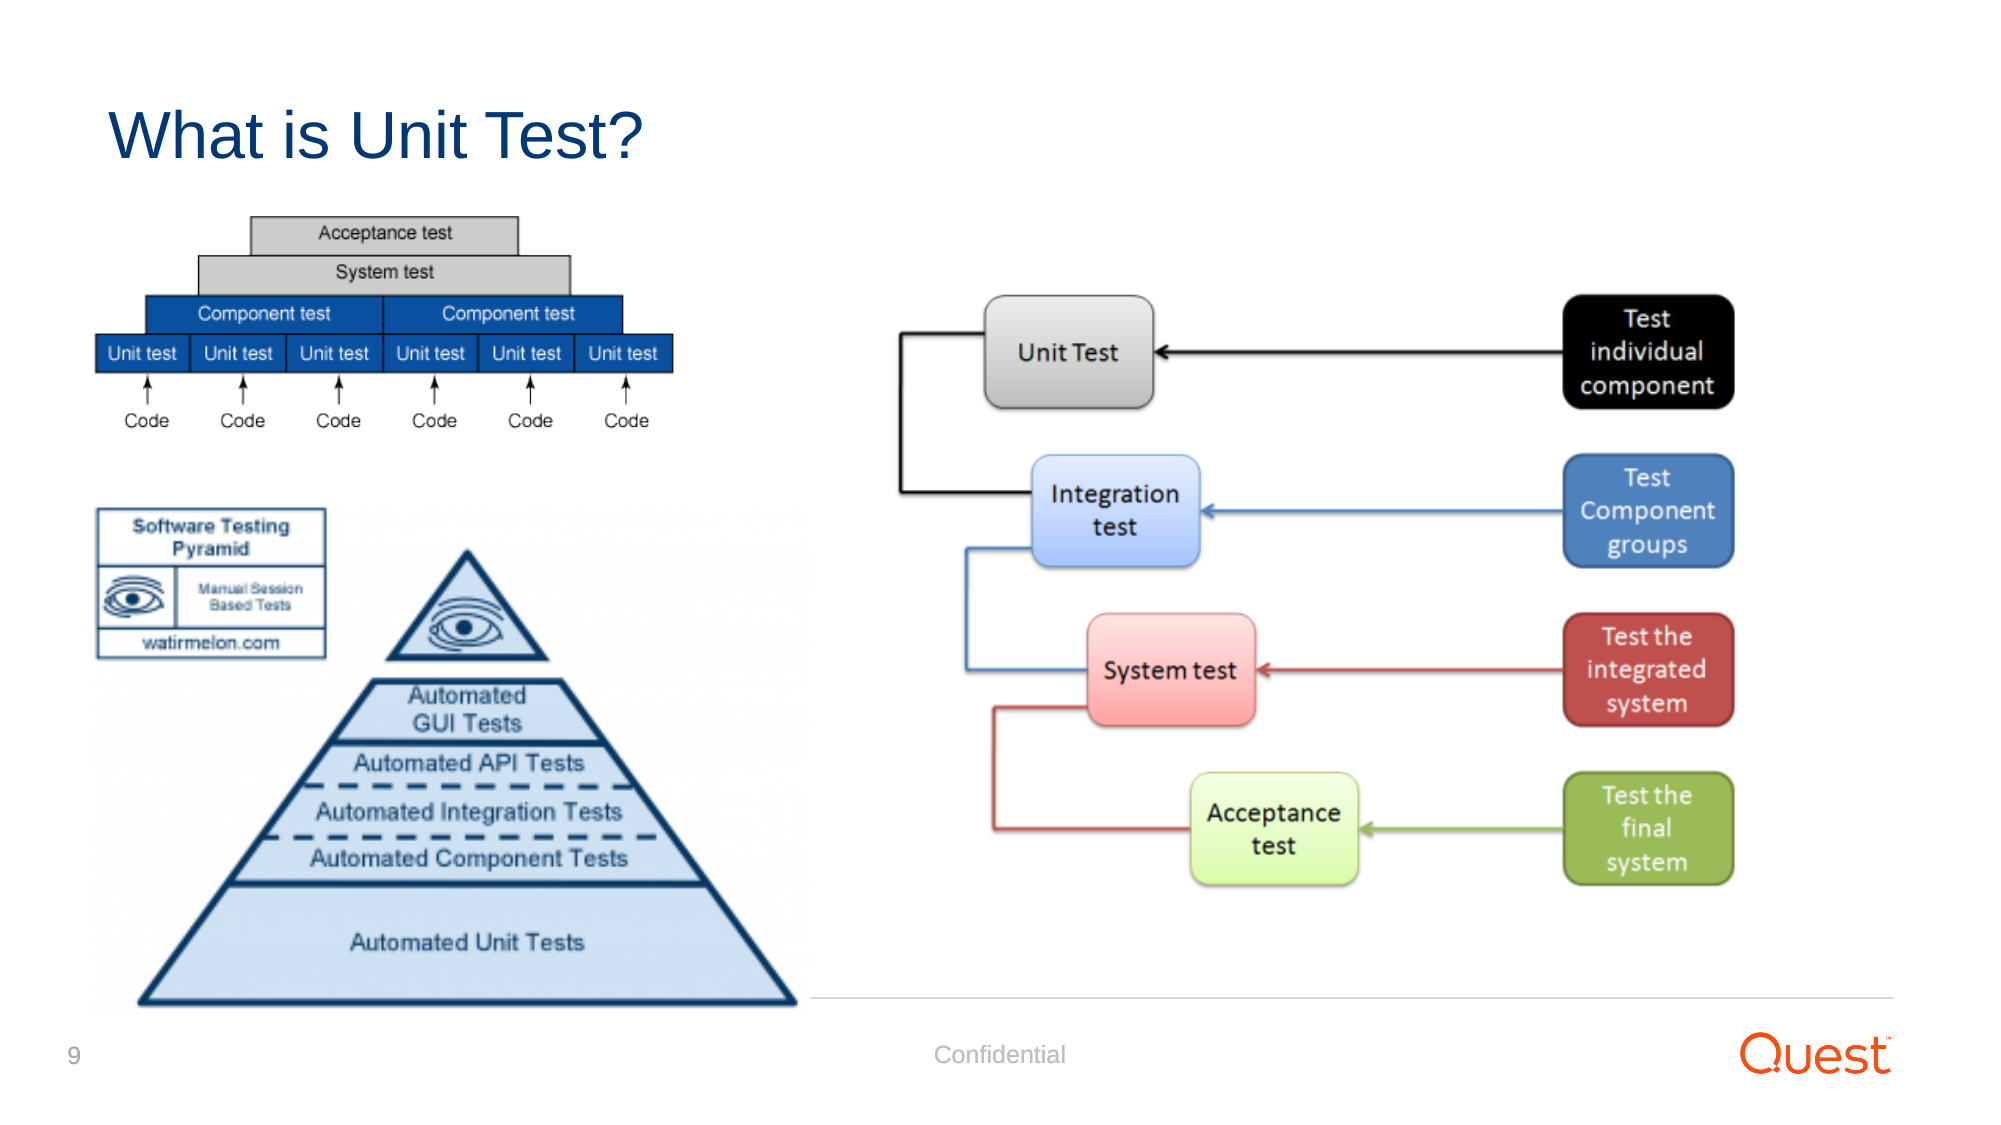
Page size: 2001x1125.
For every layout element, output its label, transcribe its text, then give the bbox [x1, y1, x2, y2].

picture [874, 231, 1771, 894]
picture [1739, 1031, 1892, 1075]
picture [93, 506, 810, 1018]
list What is Unit Test? [93, 93, 1894, 217]
picture [93, 216, 674, 442]
